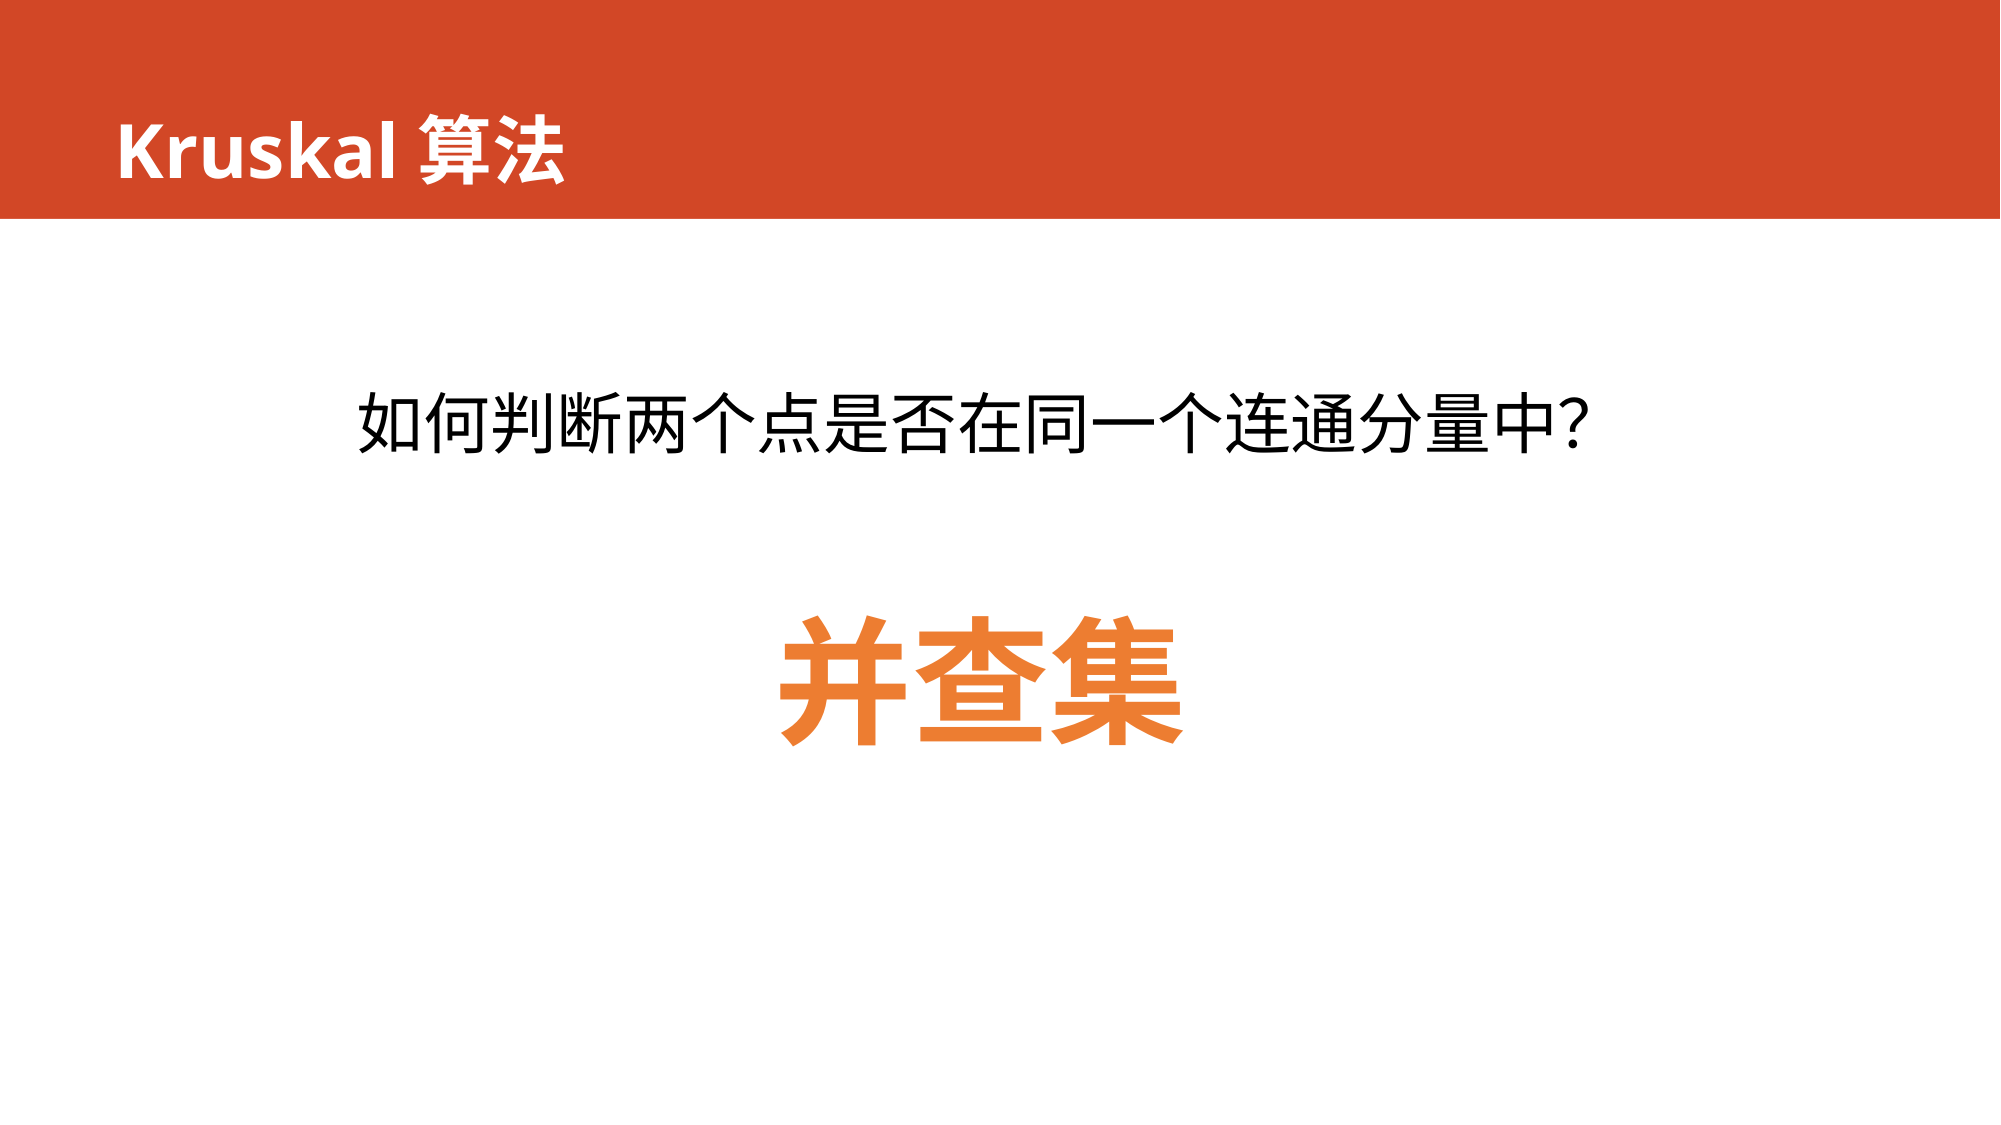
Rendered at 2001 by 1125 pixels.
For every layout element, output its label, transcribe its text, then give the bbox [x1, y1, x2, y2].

text_box 如何判断两个点是否在同一个连通分量中？ [341, 374, 1621, 469]
text_box 并查集 [628, 589, 1334, 769]
title Kruskal算法 [99, 0, 1863, 202]
